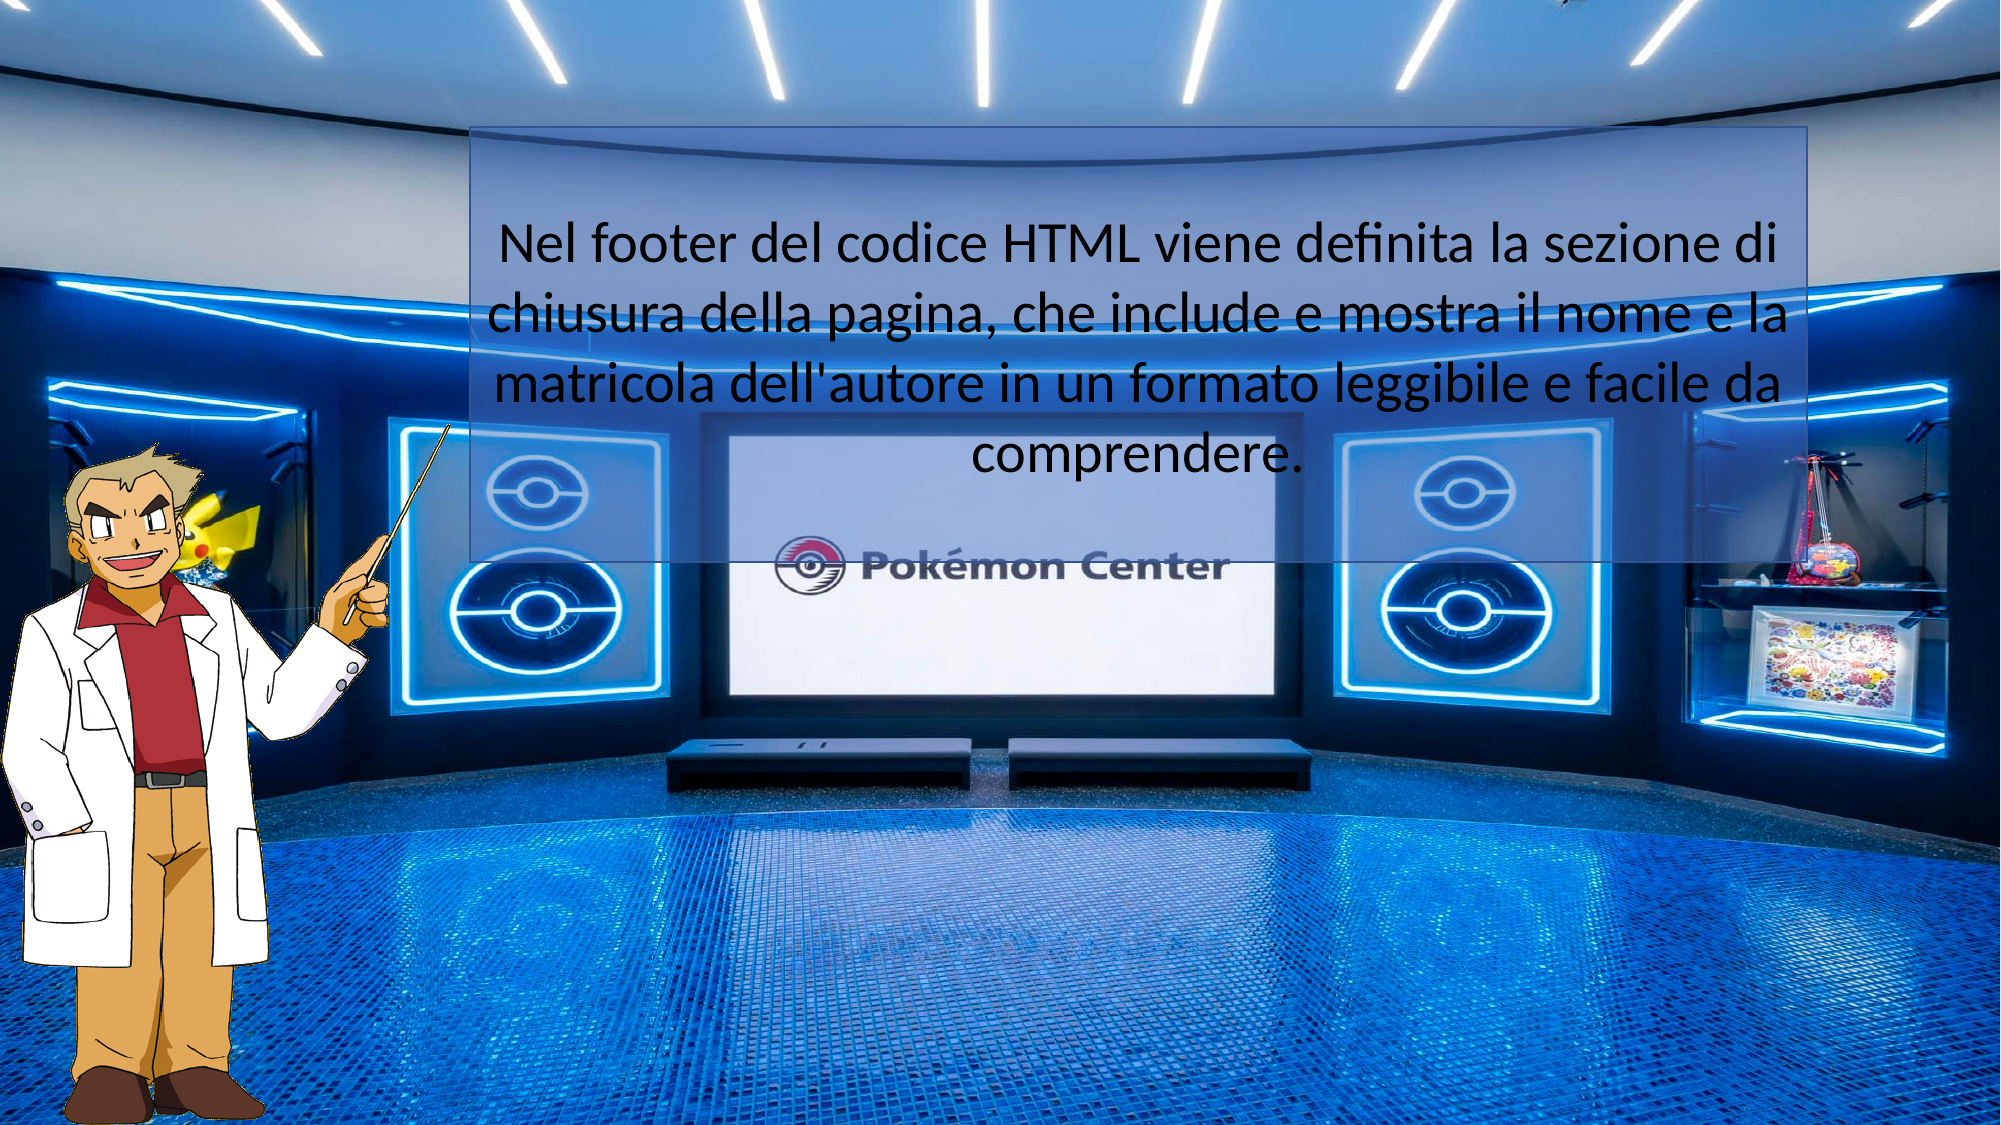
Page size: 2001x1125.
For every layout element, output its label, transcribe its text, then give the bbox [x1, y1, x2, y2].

text_box Nel footer del codice HTML viene definita la sezione di chiusura della pagina, che include e mostra il nome e la matricola dell'autore in un formato leggibile e facile da comprendere. [469, 126, 1808, 563]
picture [0, 0, 2001, 1125]
